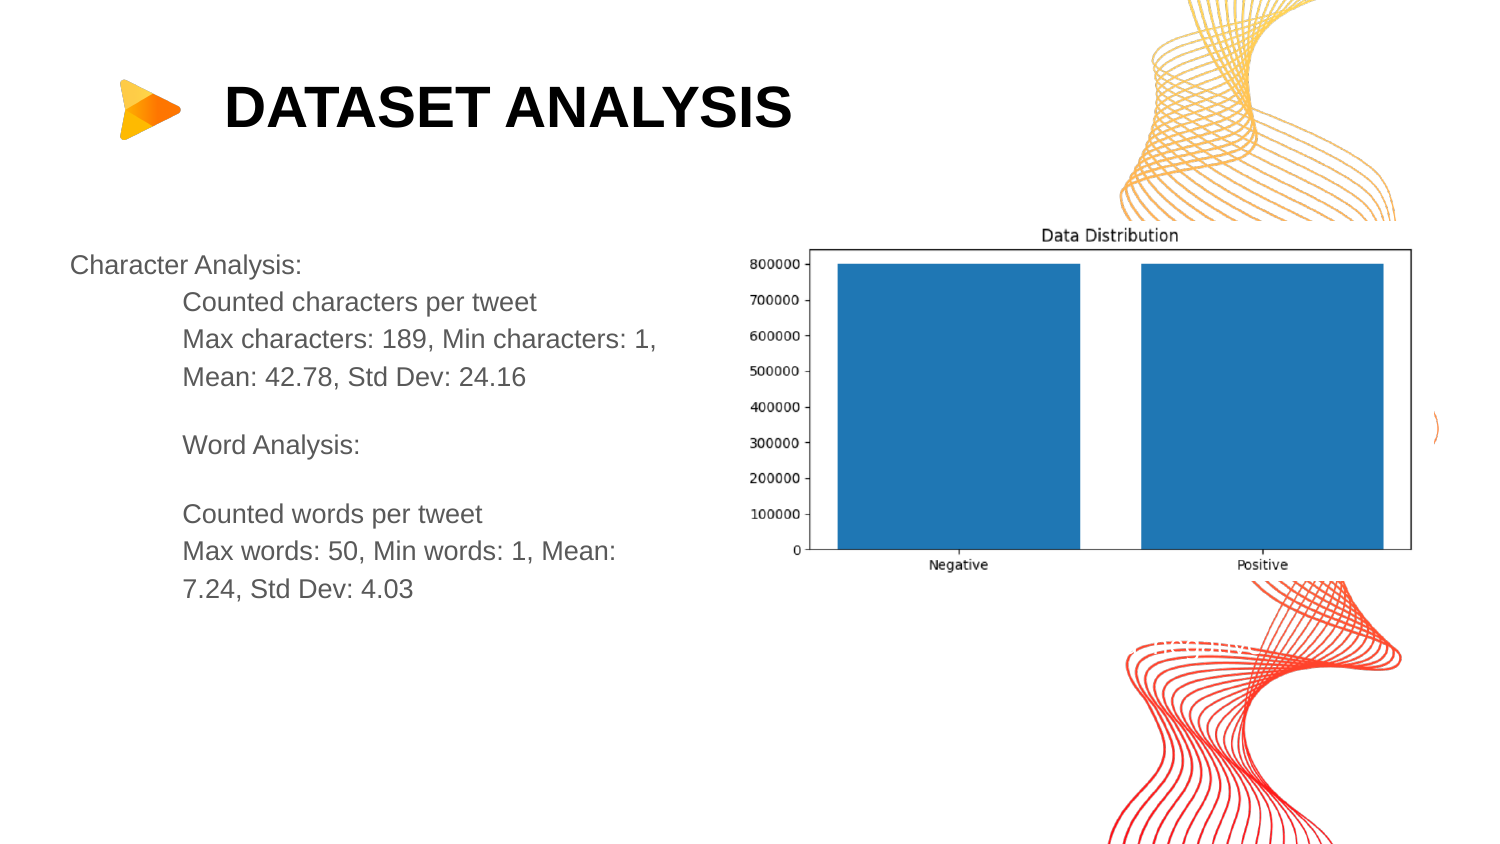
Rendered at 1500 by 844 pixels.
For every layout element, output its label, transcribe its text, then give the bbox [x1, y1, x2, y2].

list Character Analysis: Counted characters per tweet Max characters: 189, Min characters: 1, Mean: 42.78, Std Dev: 24.16 Word Analysis: Counted words per tweet Max words: 50, Min words: 1, Mean: 7.24, Std Dev: 4.03 [17, 163, 695, 822]
picture [723, 0, 1483, 844]
title DATASET ANALYSIS [209, 44, 1470, 164]
picture [119, 78, 181, 140]
text_box Distribution of positive and negative entries [778, 612, 1357, 708]
